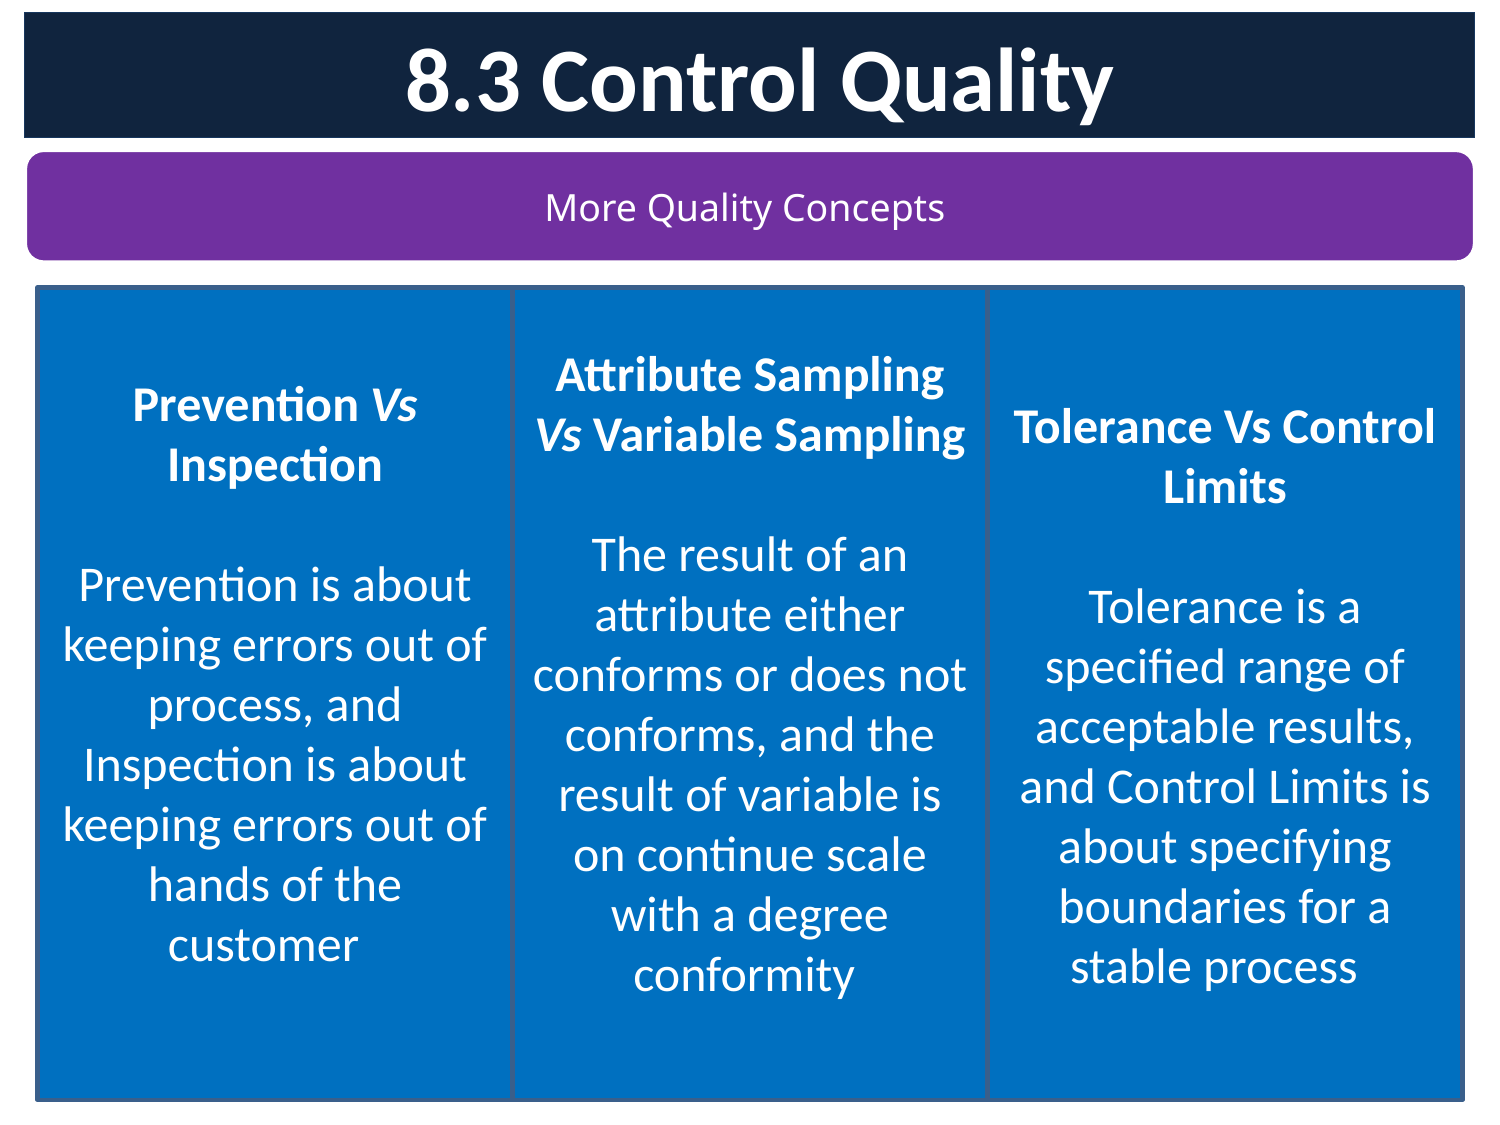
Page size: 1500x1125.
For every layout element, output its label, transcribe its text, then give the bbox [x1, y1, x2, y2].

text_box Tolerance Vs Control Limits Tolerance is a specified range of acceptable results, and Control Limits is about specifying boundaries for a stable process [989, 285, 1465, 1102]
title 8.3 Control Quality [24, 12, 1475, 138]
text_box Prevention Vs Inspection Prevention is about keeping errors out of process, and Inspection is about keeping errors out of hands of the customer [35, 285, 510, 1102]
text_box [24, 149, 1476, 263]
text_box Attribute Sampling Vs Variable Sampling The result of an attribute either conforms or does not conforms, and the result of variable is on continue scale with a degree conformity [510, 285, 989, 1102]
